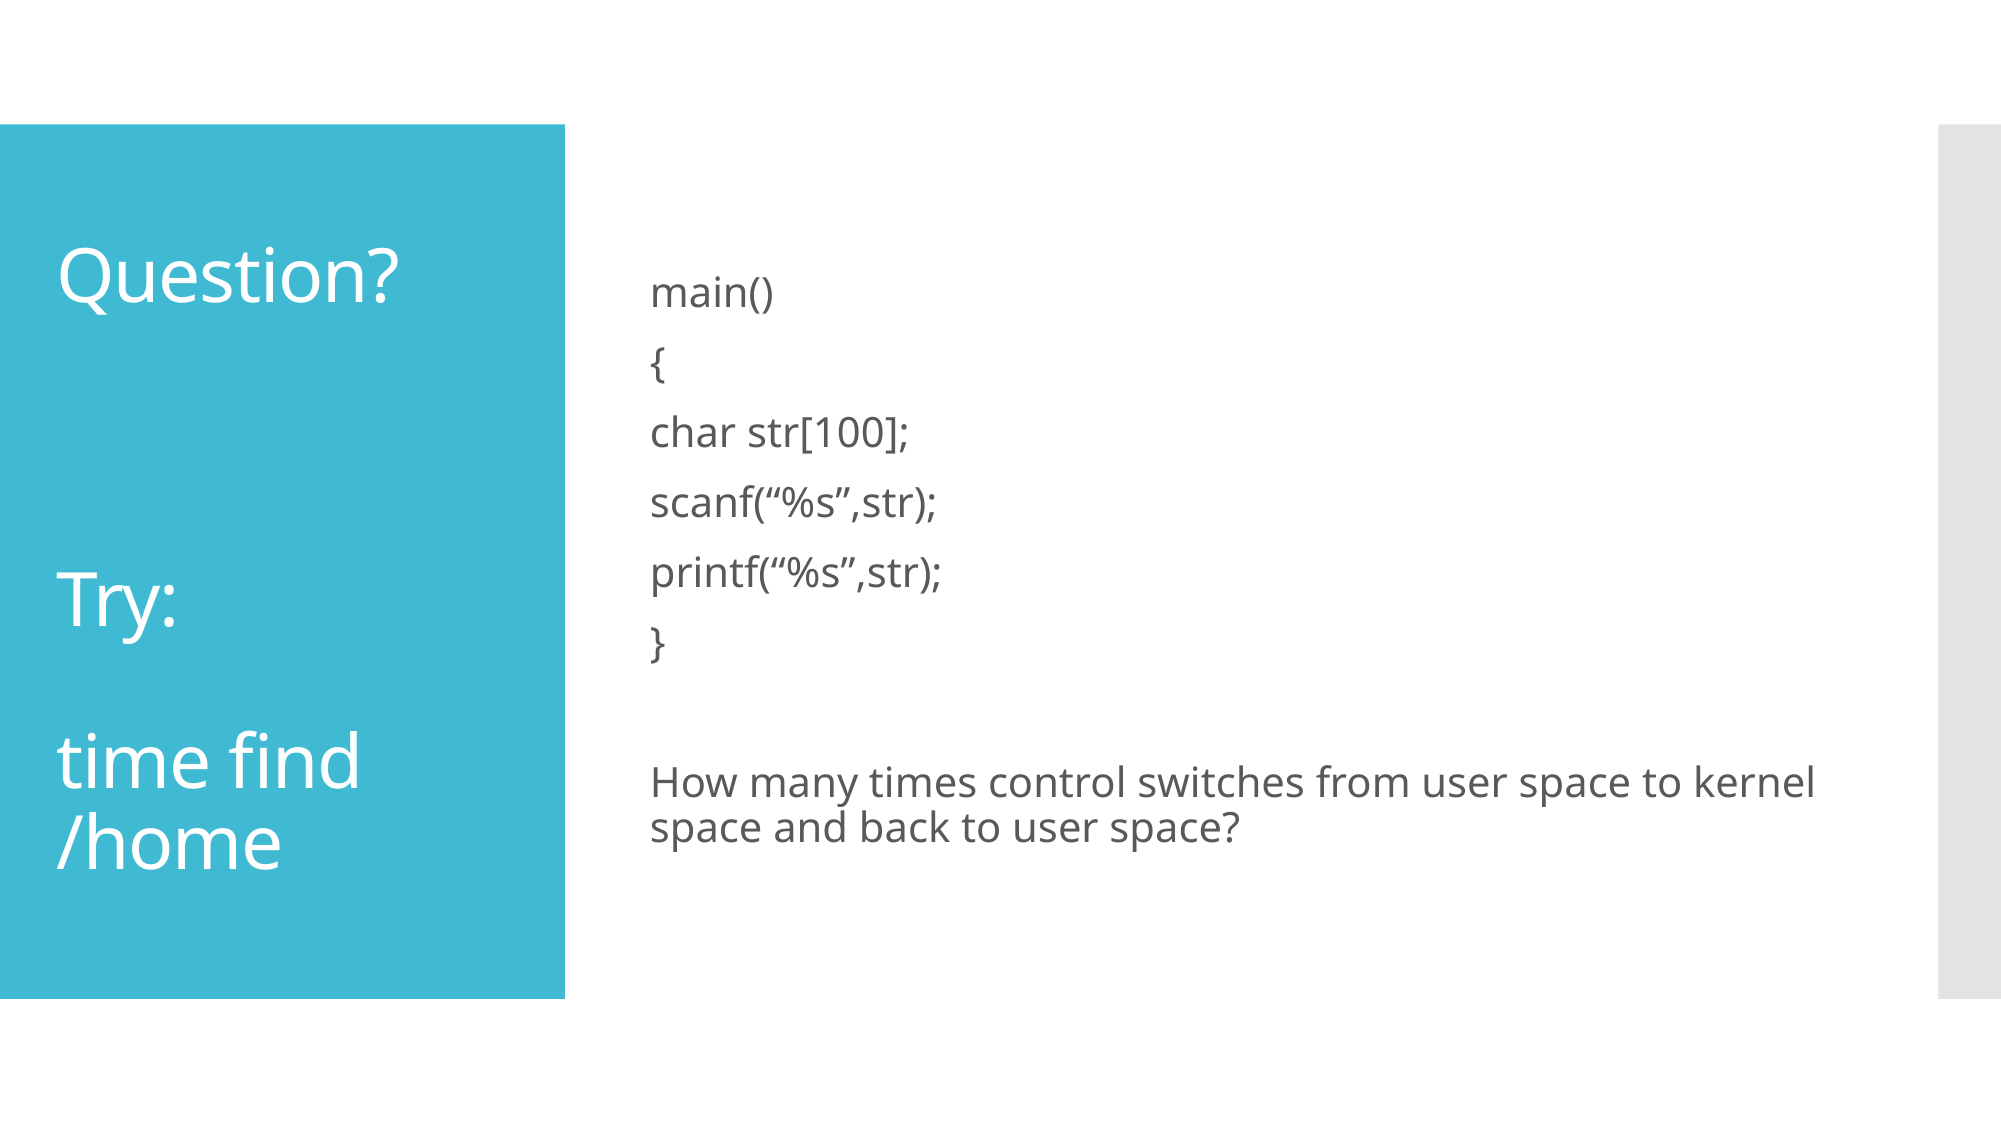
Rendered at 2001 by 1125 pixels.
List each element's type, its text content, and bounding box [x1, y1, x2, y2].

title Question? Try: time find /home [41, 184, 525, 940]
list main() { char str[100]; scanf(“%s”,str); printf(“%s”,str); } How many times control switches from user space to kernel space and back to user space? [634, 141, 1835, 982]
